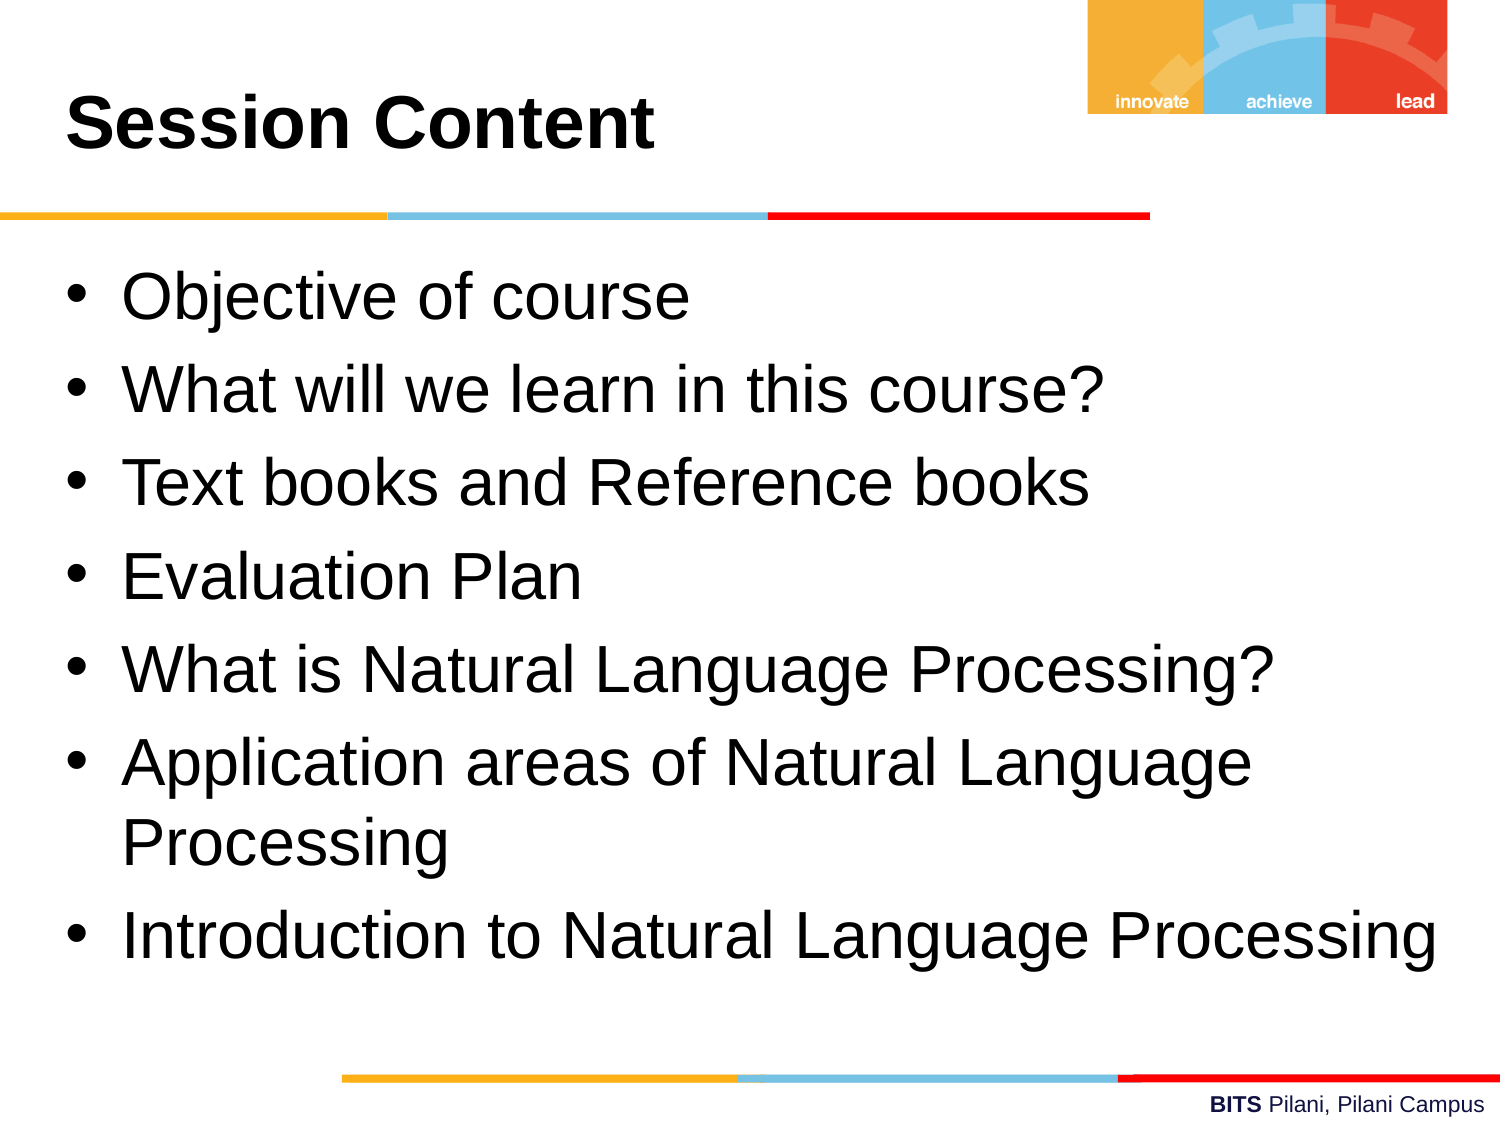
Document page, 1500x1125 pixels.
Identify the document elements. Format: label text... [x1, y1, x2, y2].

list Session Content [50, 24, 1088, 213]
list Objective of course What will we learn in this course? Text books and Reference books Evaluation Plan What is Natural Language Processing? Application areas of Natural Language Processing Introduction to Natural Language Processing [50, 245, 1463, 988]
picture [1087, 0, 1448, 114]
